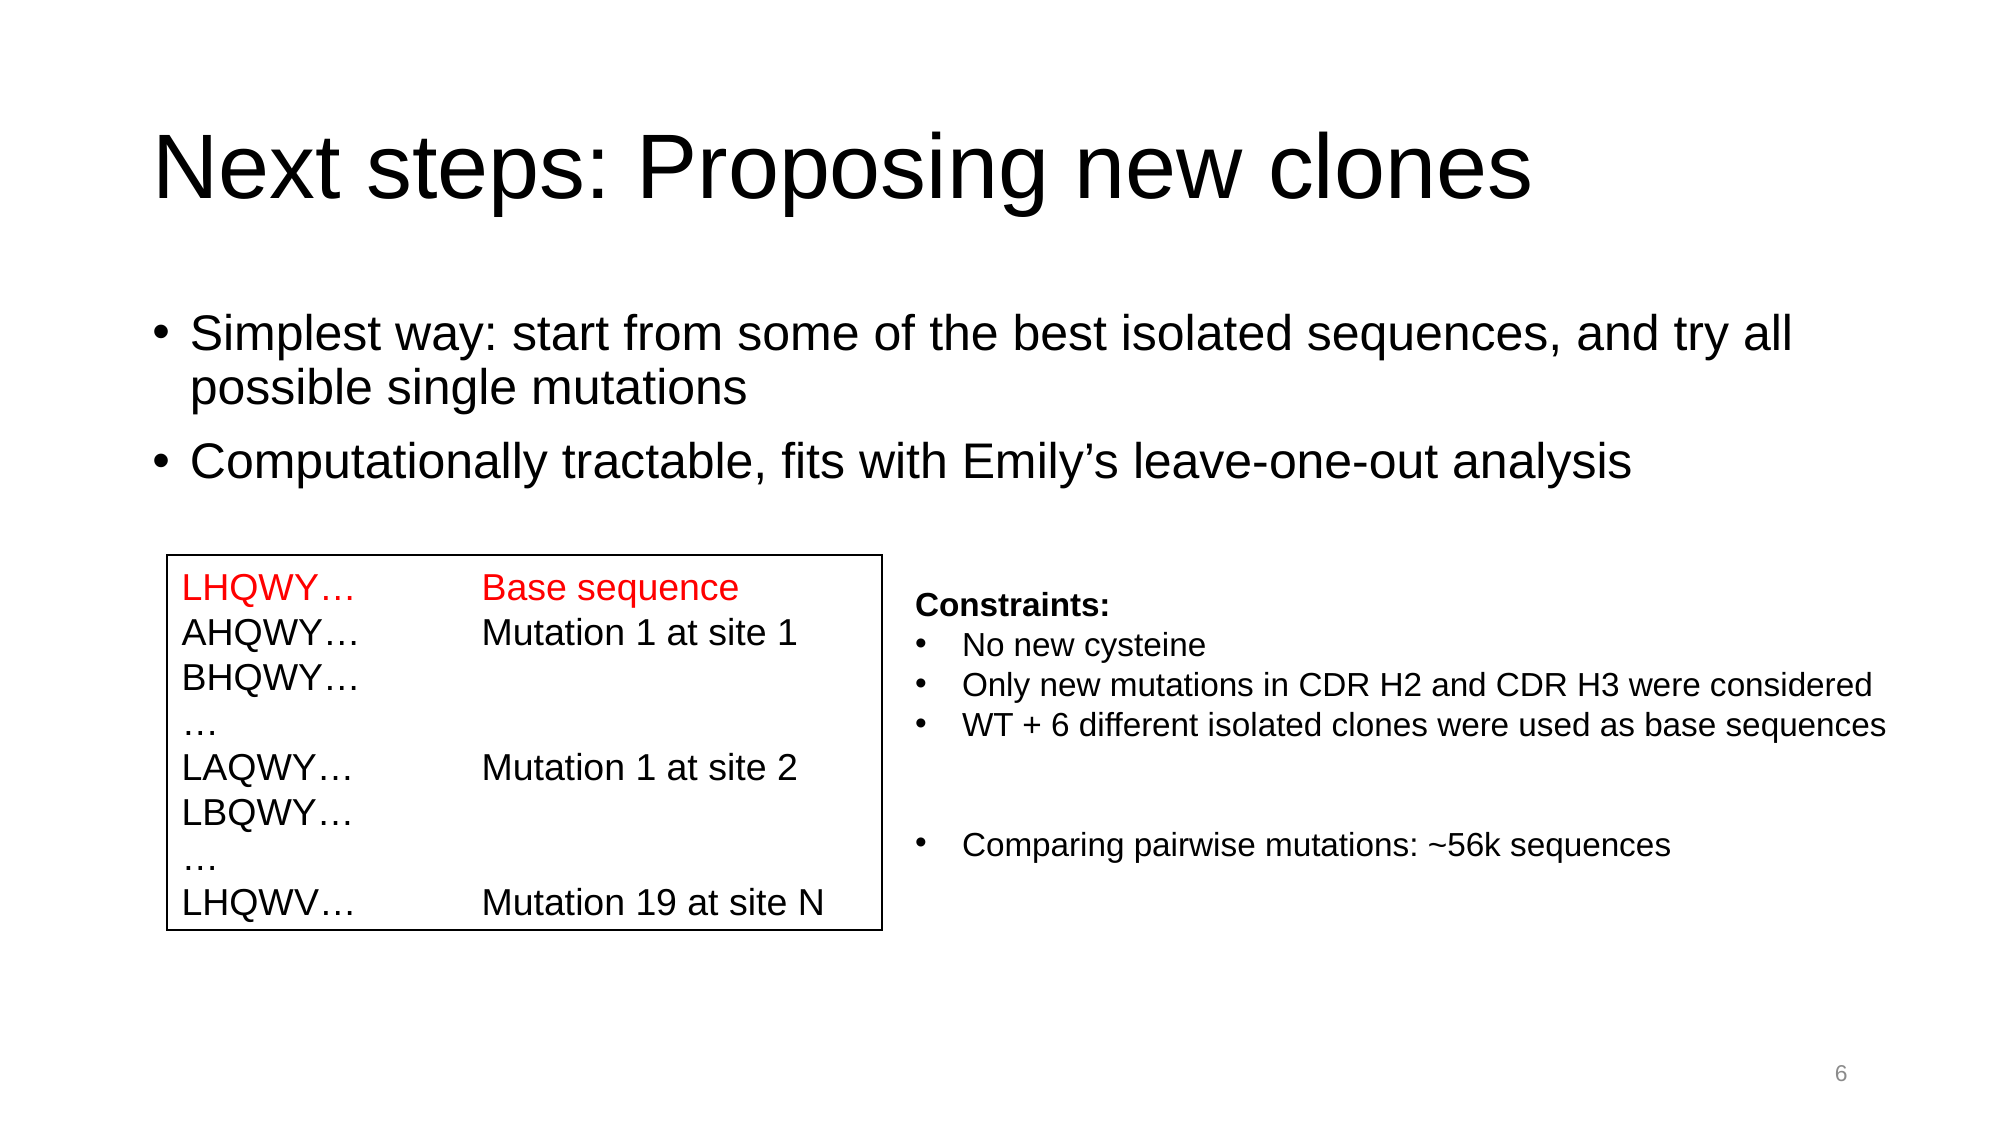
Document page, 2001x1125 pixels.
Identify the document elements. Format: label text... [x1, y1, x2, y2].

text_box LHQWY… Base sequence AHQWY… Mutation 1 at site 1 BHQWY… … LAQWY… Mutation 1 at site 2 LBQWY… … LHQWV… Mutation 19 at site N [166, 554, 883, 931]
title Next steps: Proposing new clones [137, 59, 1863, 278]
slide_number 6 [1412, 1042, 1863, 1103]
list Simplest way: start from some of the best isolated sequences, and try all possible single mutations Computationally tractable, fits with Emily’s leave-one-out analysis [137, 299, 1863, 1014]
